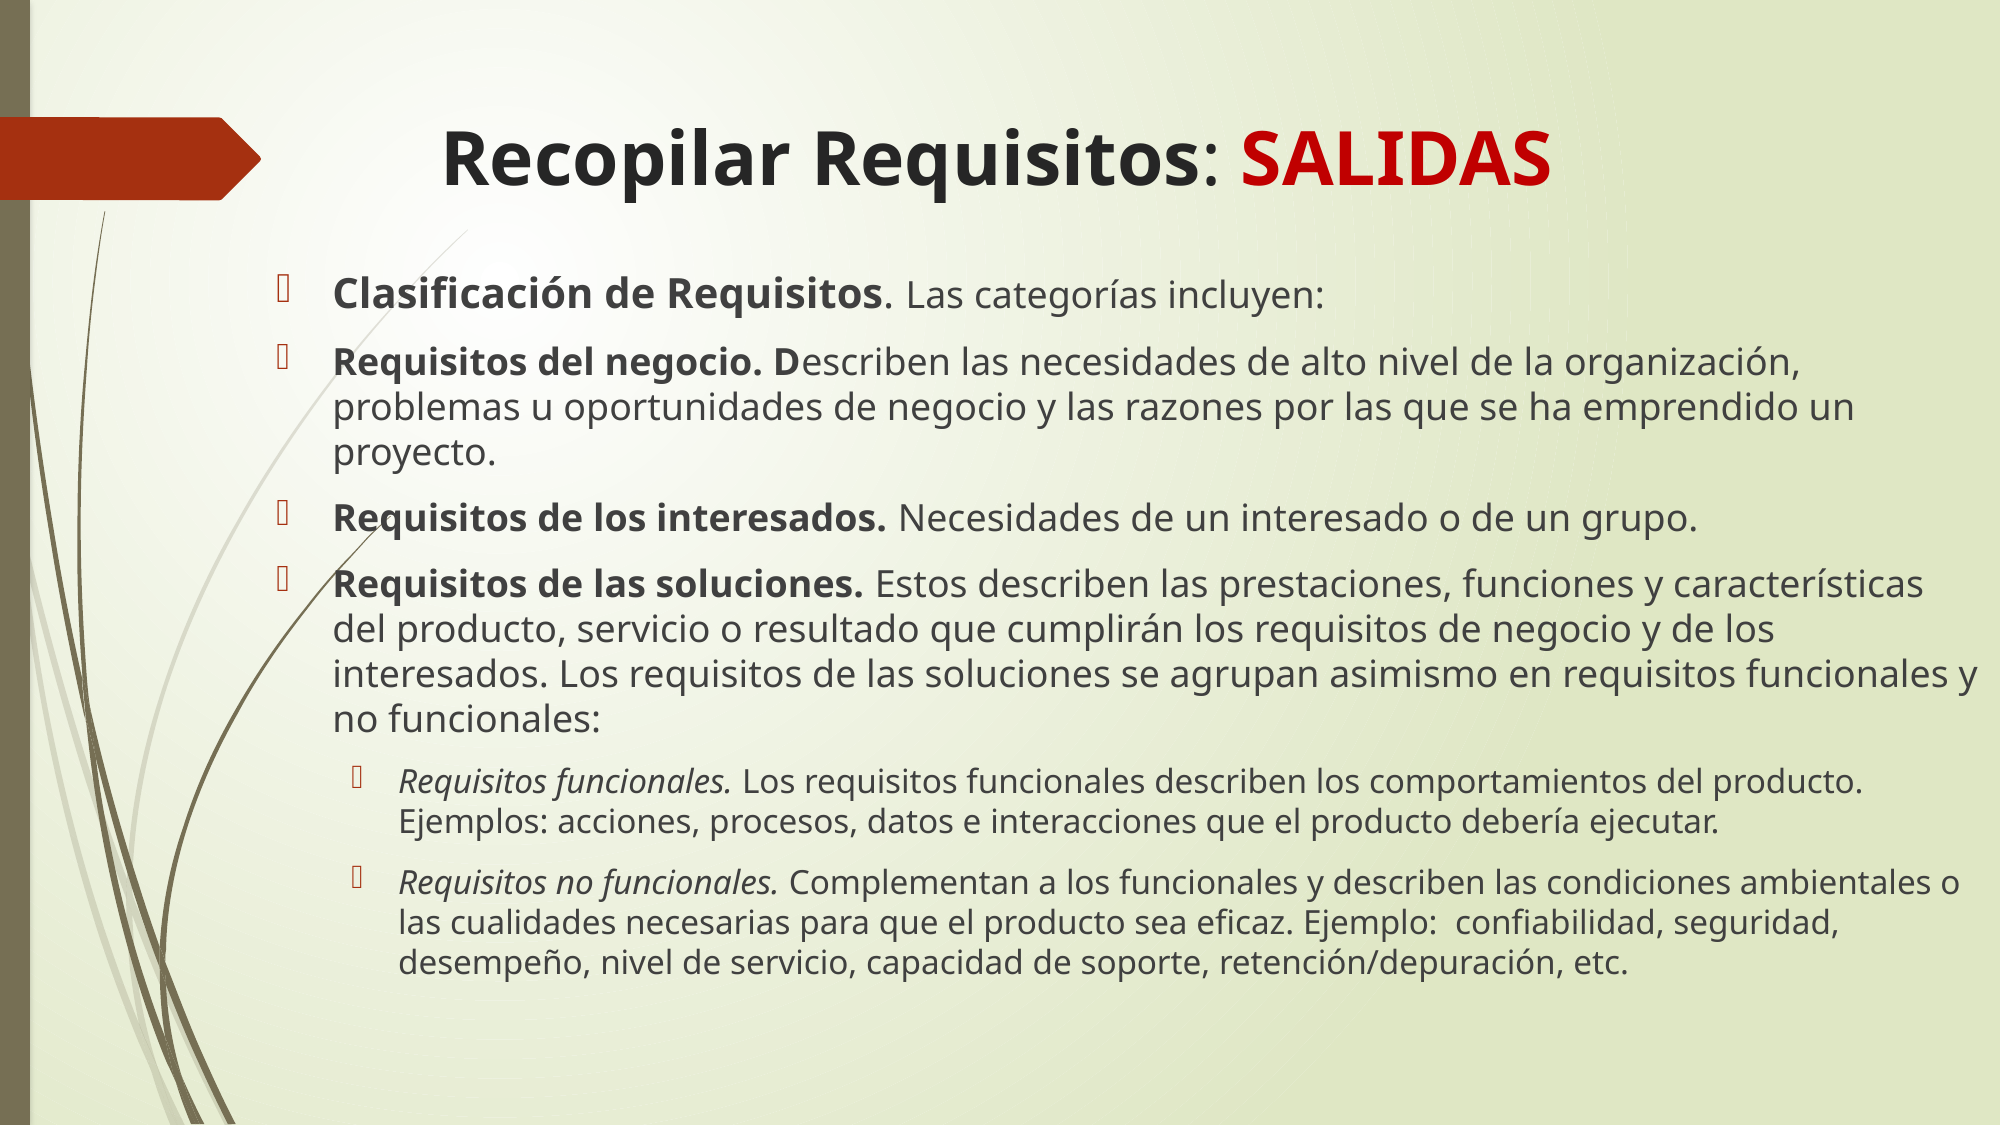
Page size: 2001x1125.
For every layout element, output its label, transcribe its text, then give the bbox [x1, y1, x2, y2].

title Recopilar Requisitos: SALIDAS [425, 102, 1888, 259]
list Clasificación de Requisitos. Las categorías incluyen: Requisitos del negocio. Describen las necesidades de alto nivel de la organización, problemas u oportunidades de negocio y las razones por las que se ha emprendido un proyecto. Requisitos de los interesados. Necesidades de un interesado o de un grupo. Requisitos de las soluciones. Estos describen las prestaciones, funciones y características del producto, servicio o resultado que cumplirán los requisitos de negocio y de los interesados. Los requisitos de las soluciones se agrupan asimismo en requisitos funcionales y no funcionales: Requisitos funcionales. Los requisitos funcionales describen los comportamientos del producto. Ejemplos: acciones, procesos, datos e interacciones que el producto debería ejecutar. Requisitos no funcionales. Complementan a los funcionales y describen las condiciones ambientales o las cualidades necesarias para que el producto sea eficaz. Ejemplo: confiabilidad, seguridad, desempeño, nivel de servicio, capacidad de soporte, retención/depuración, etc. [261, 259, 2000, 1125]
